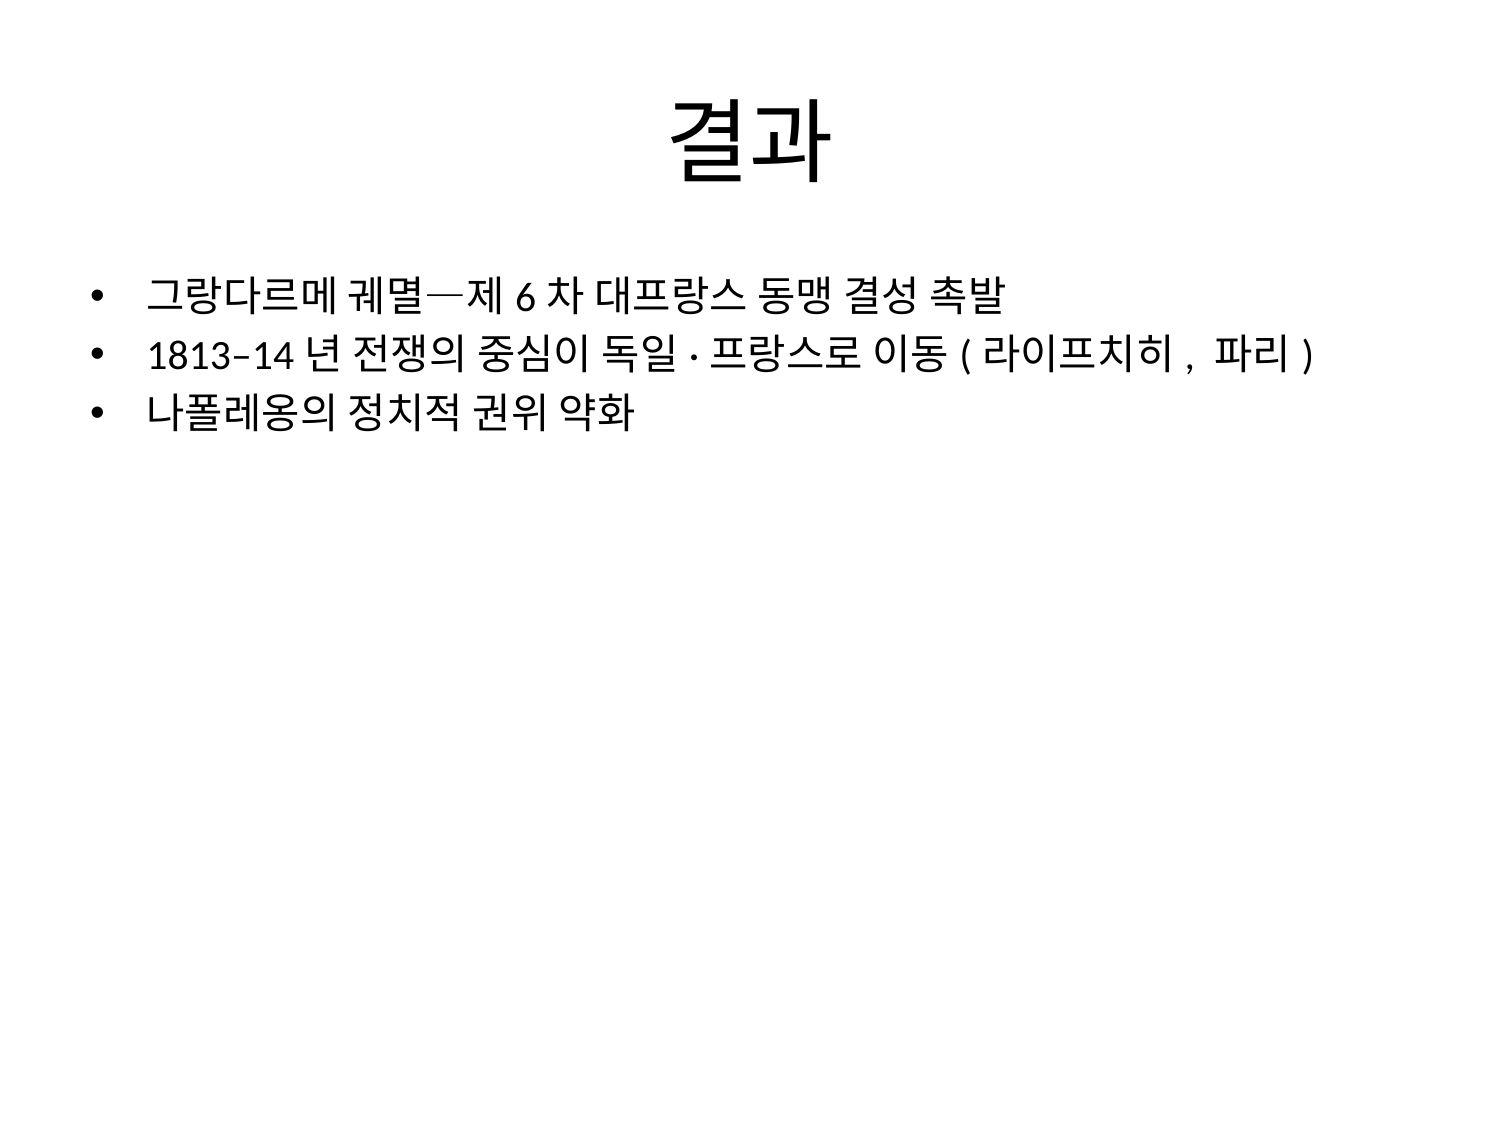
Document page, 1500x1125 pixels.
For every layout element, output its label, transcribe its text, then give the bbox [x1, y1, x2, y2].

title 결과 [75, 45, 1425, 233]
list 그랑다르메 궤멸—제6차 대프랑스 동맹 결성 촉발 1813–14년 전쟁의 중심이 독일·프랑스로 이동(라이프치히, 파리) 나폴레옹의 정치적 권위 약화 [75, 262, 1425, 1005]
